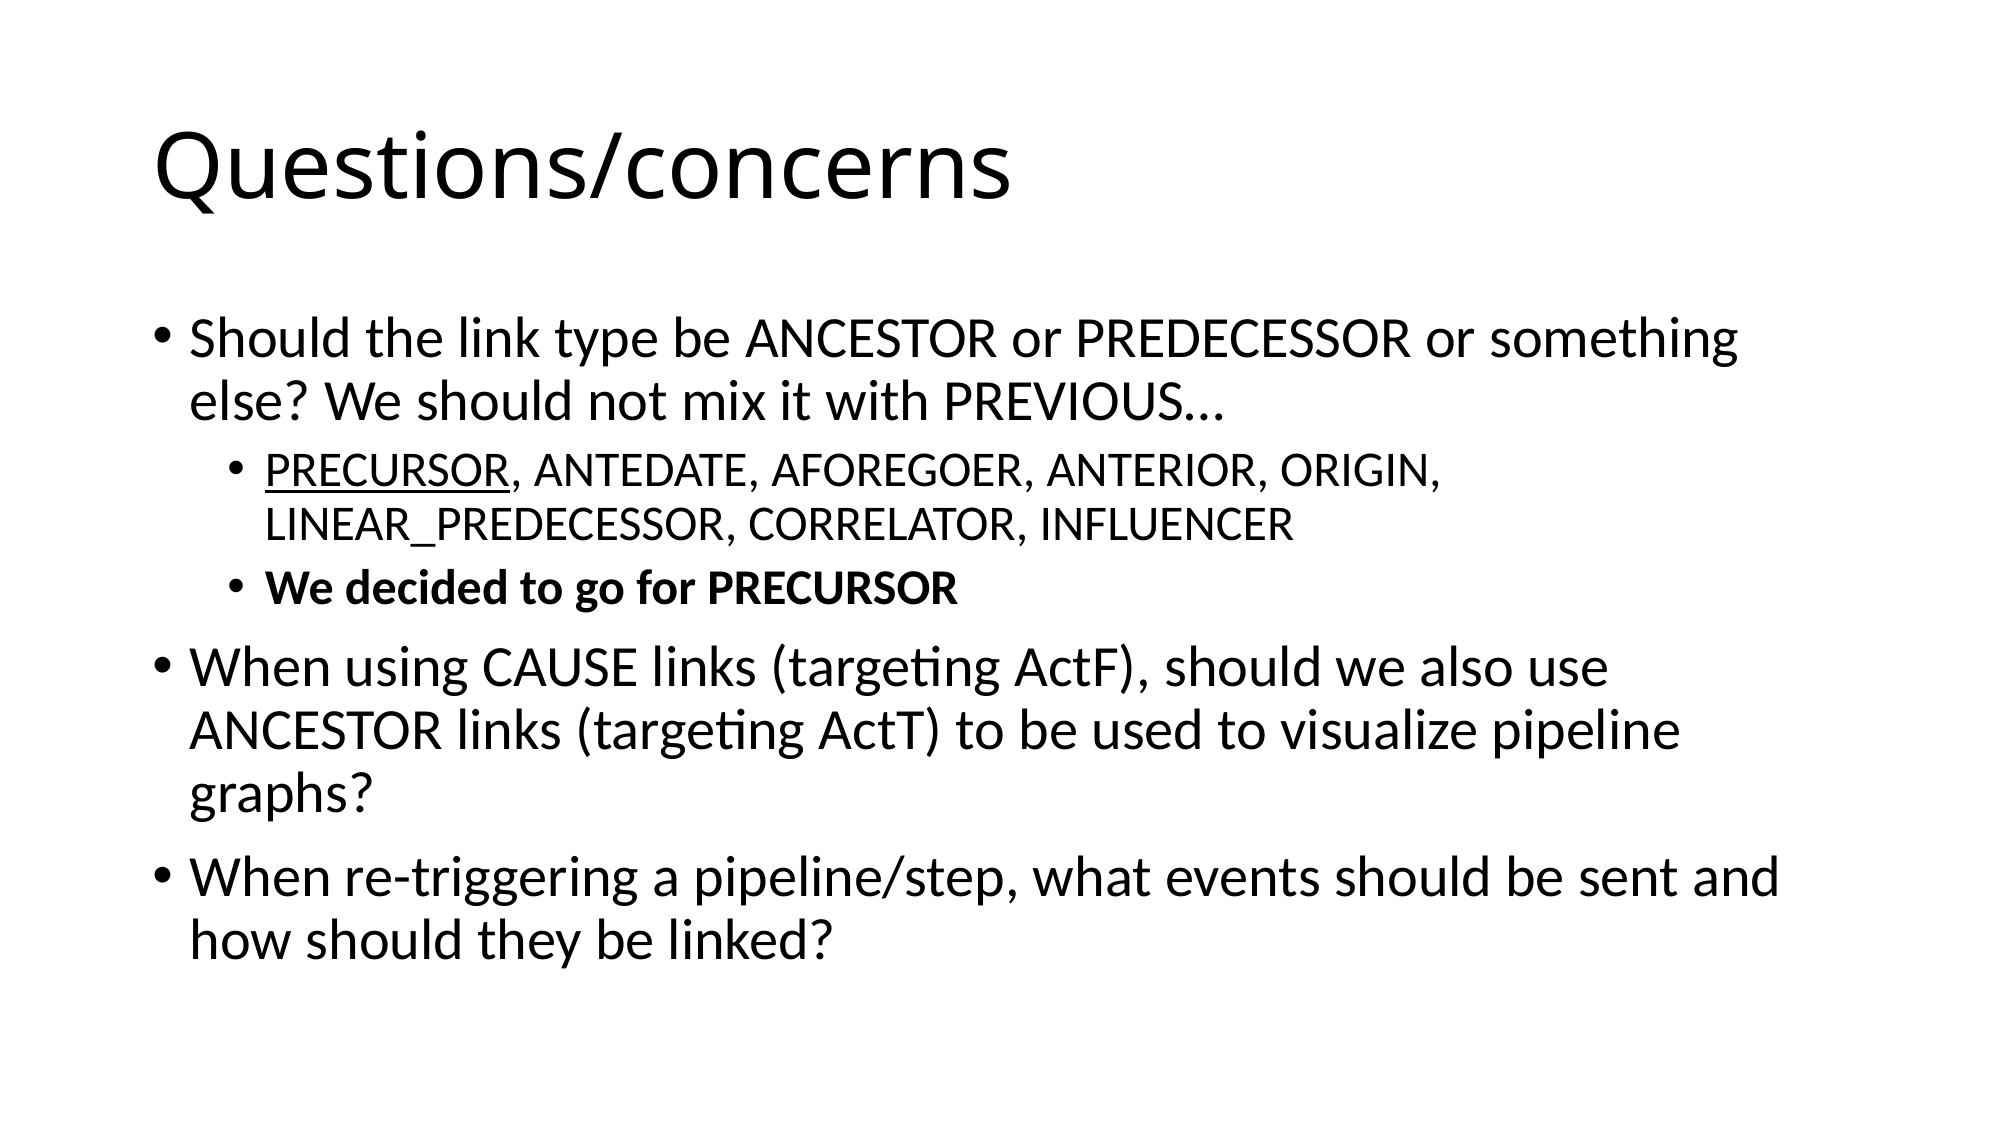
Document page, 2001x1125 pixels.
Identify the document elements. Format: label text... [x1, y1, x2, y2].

list Should the link type be ANCESTOR or PREDECESSOR or something else? We should not mix it with PREVIOUS… PRECURSOR, ANTEDATE, AFOREGOER, ANTERIOR, ORIGIN, LINEAR_PREDECESSOR, CORRELATOR, INFLUENCER We decided to go for PRECURSOR When using CAUSE links (targeting ActF), should we also use ANCESTOR links (targeting ActT) to be used to visualize pipeline graphs? When re-triggering a pipeline/step, what events should be sent and how should they be linked? [137, 299, 1863, 1014]
title Questions/concerns [137, 59, 1863, 278]
